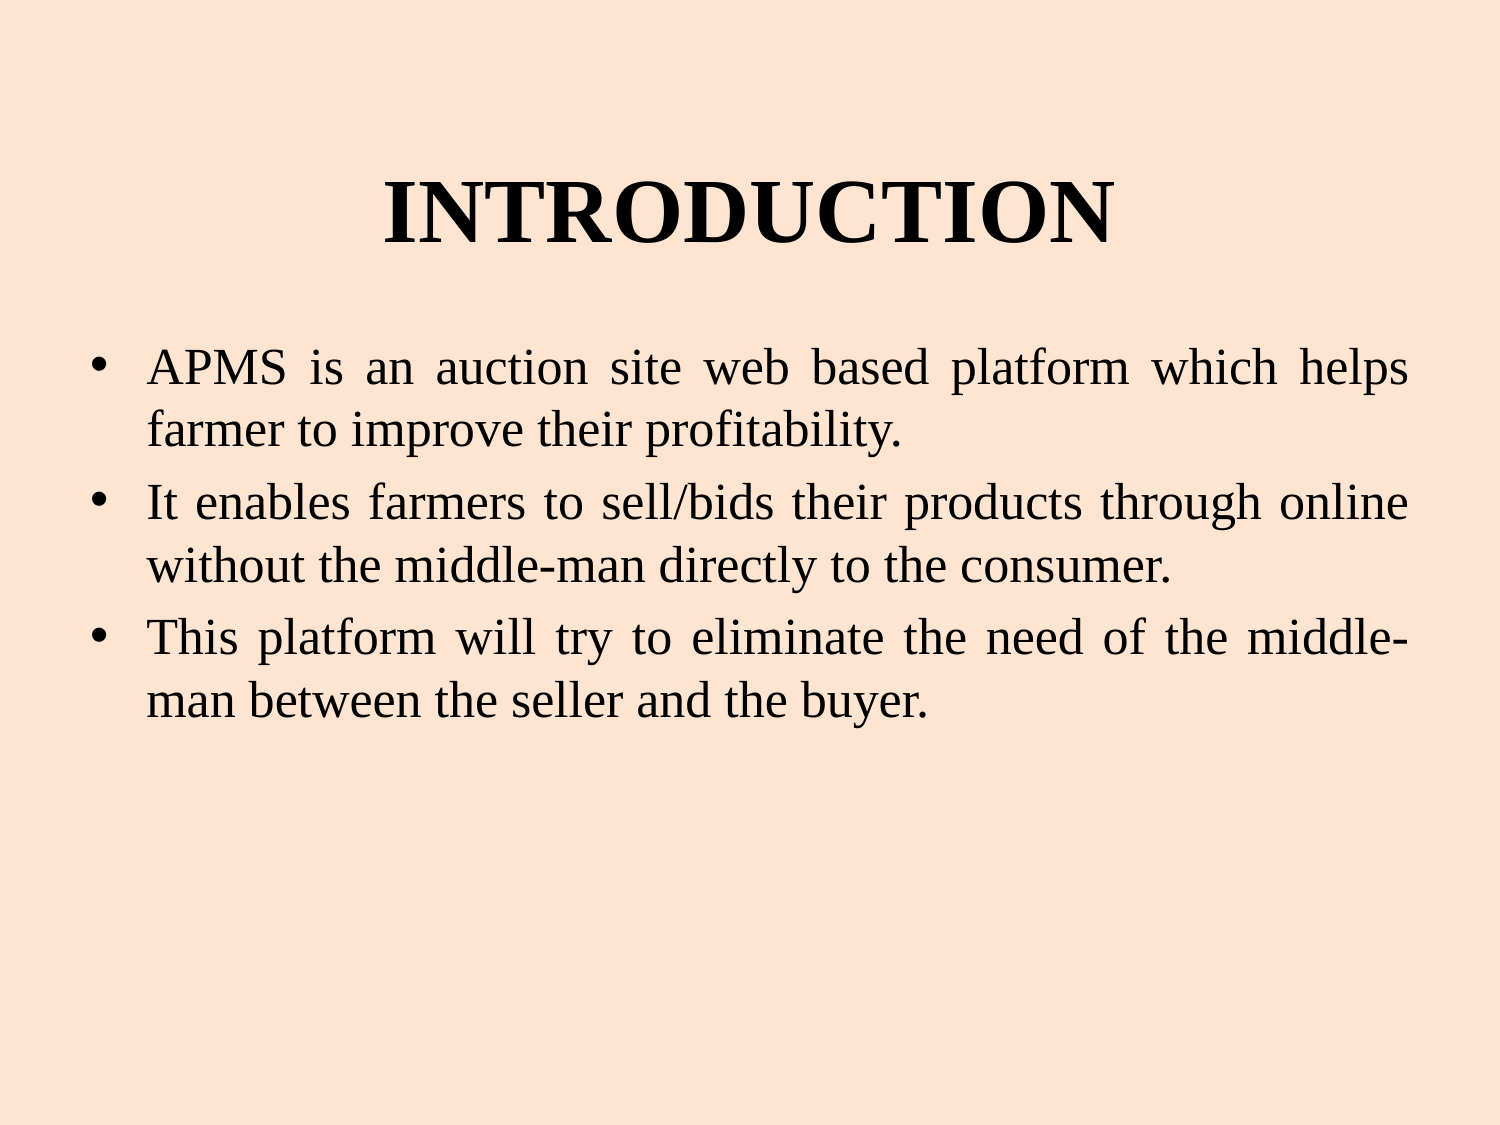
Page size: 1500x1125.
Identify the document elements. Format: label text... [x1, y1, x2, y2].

list APMS is an auction site web based platform which helps farmer to improve their profitability. It enables farmers to sell/bids their products through online without the middle-man directly to the consumer. This platform will try to eliminate the need of the middle-man between the seller and the buyer. [75, 324, 1425, 813]
title INTRODUCTION [75, 112, 1425, 300]
